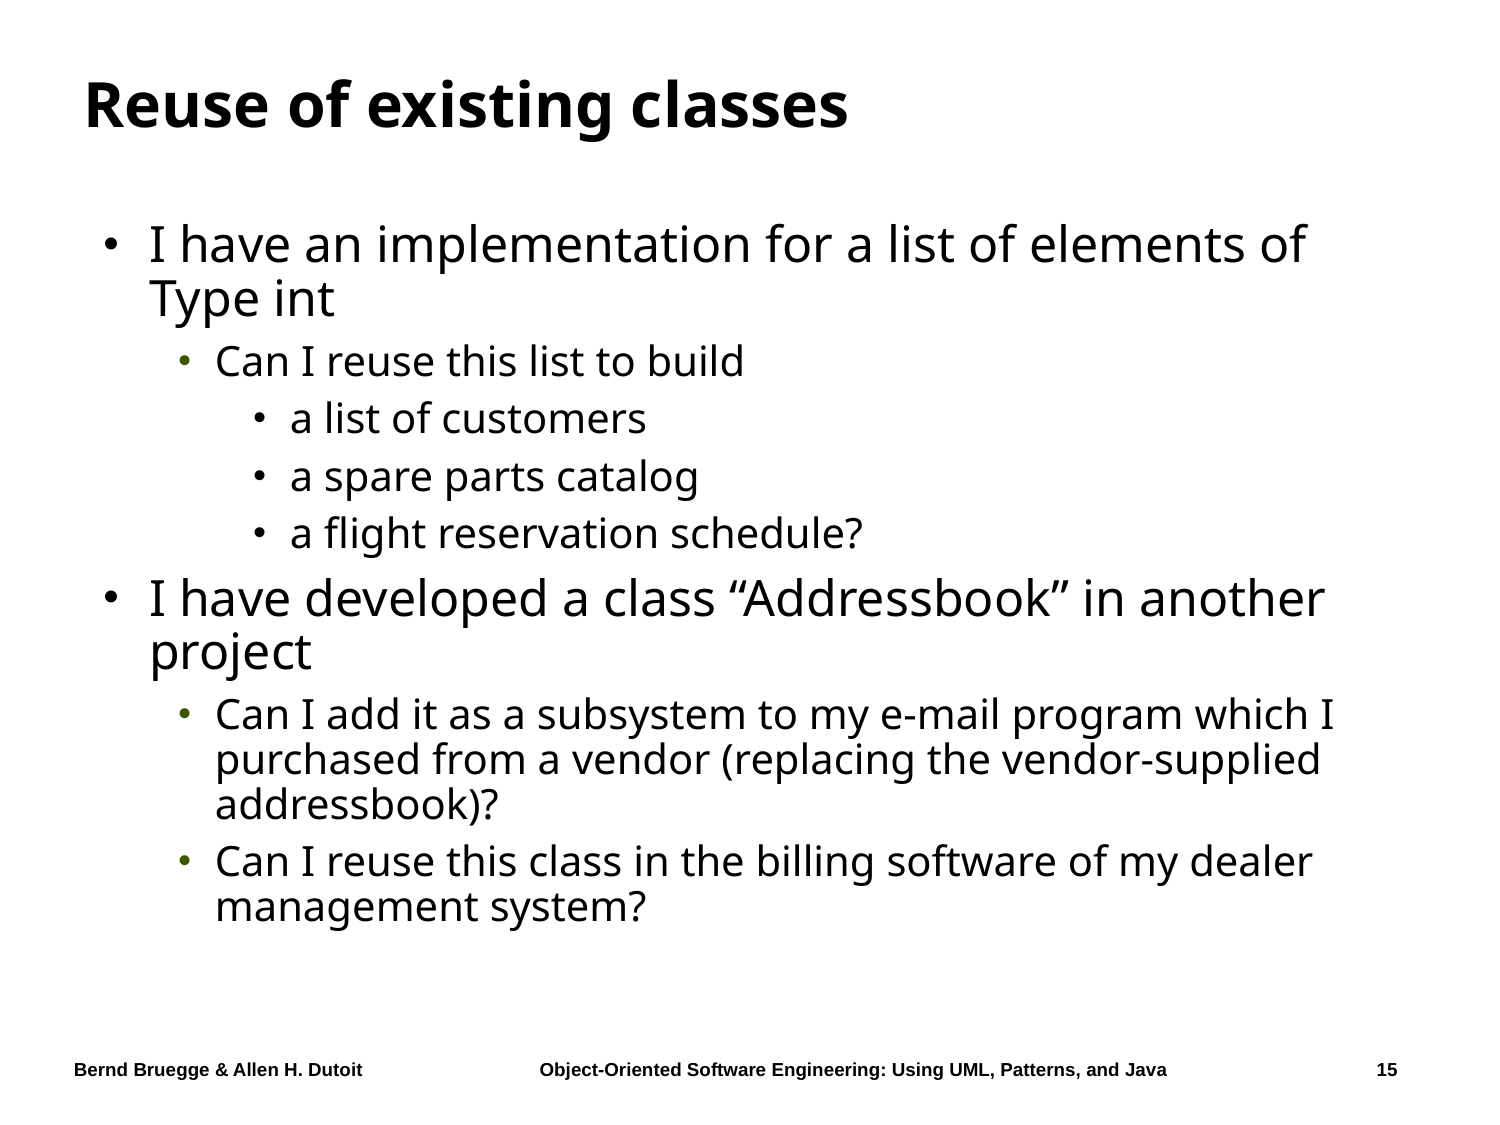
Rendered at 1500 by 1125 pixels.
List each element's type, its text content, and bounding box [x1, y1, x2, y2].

title Reuse of existing classes [68, 36, 1407, 179]
list I have an implementation for a list of elements of Type int Can I reuse this list to build a list of customers a spare parts catalog a flight reservation schedule? I have developed a class “Addressbook” in another project Can I add it as a subsystem to my e-mail program which I purchased from a vendor (replacing the vendor-supplied addressbook)? Can I reuse this class in the billing software of my dealer management system? [87, 212, 1400, 1000]
